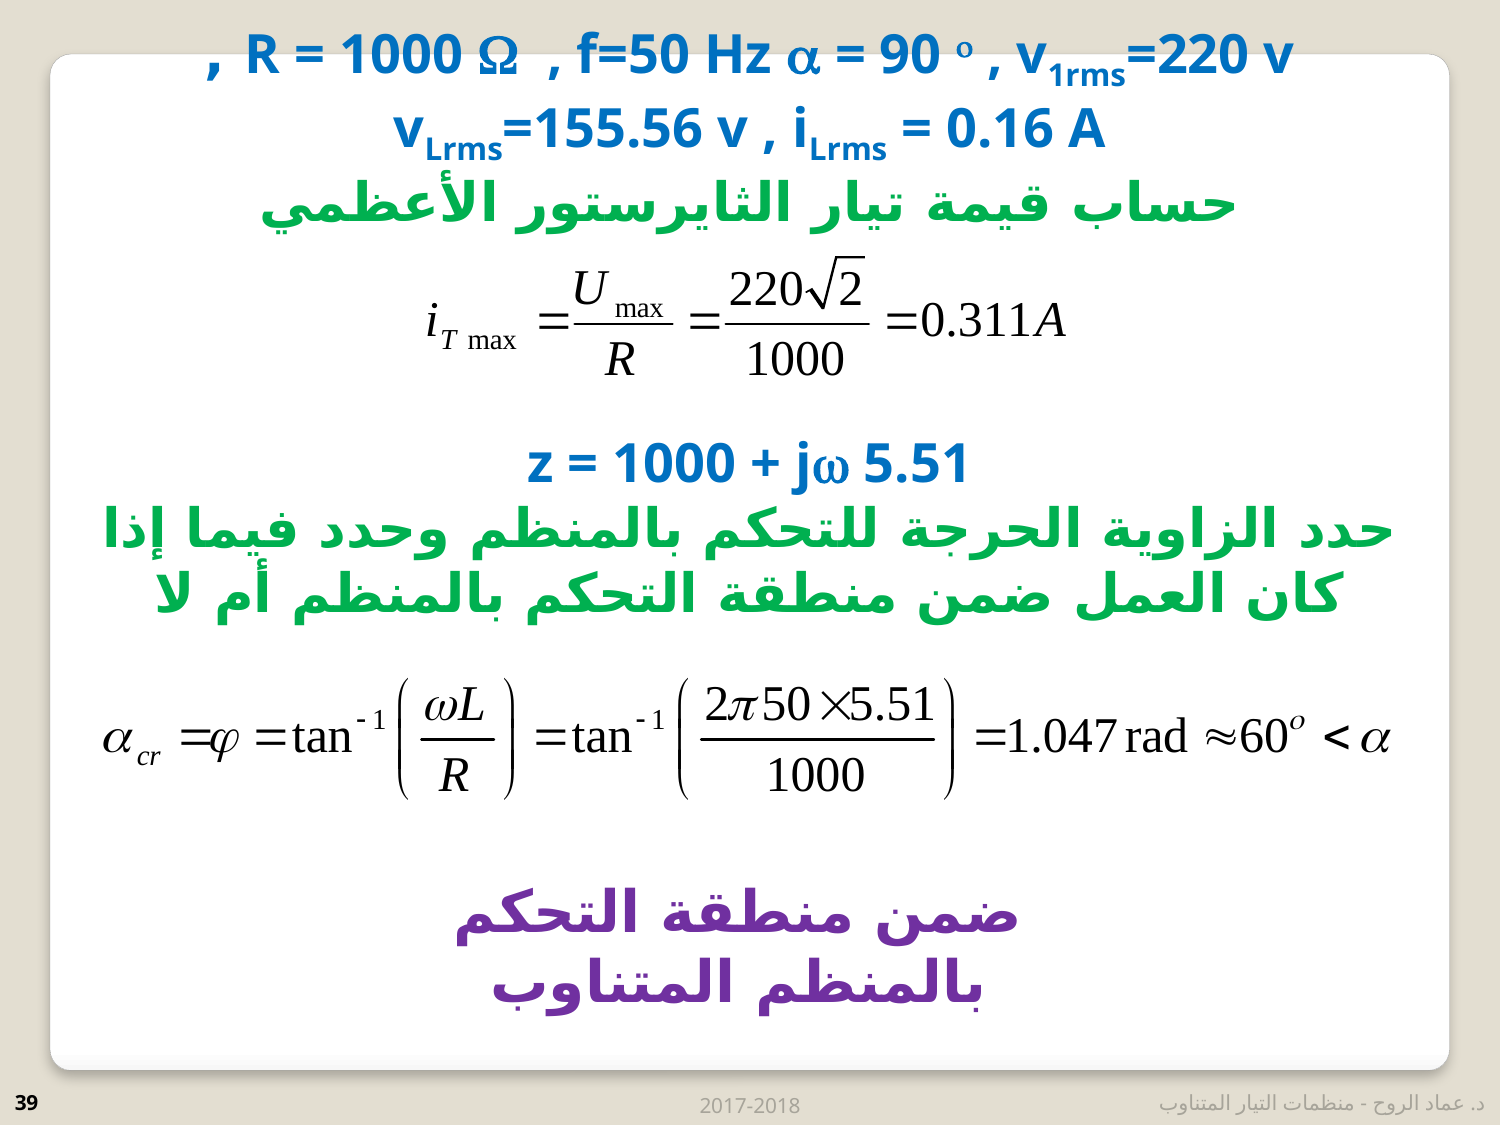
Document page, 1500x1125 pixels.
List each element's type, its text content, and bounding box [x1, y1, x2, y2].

slide_number 2017-2018 [562, 1065, 938, 1125]
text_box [95, 668, 1405, 811]
text_box R = 1000  , f=50 Hz  = 90  , v1rms=220 v , vLrms=155.56 v , iLrms = 0.16 A حساب قيمة تيار الثايرستور الأعظمي [35, 11, 1465, 240]
footer د. عماد الروح - منظمات التيار المتناوب [1125, 1065, 1500, 1125]
slide_number 39 [0, 1065, 75, 1125]
text_box z = 1000 + j 5.51 حدد الزاوية الحرجة للتحكم بالمنظم وحدد فيما إذا كان العمل ضمن منطقة التحكم بالمنظم أم لا [35, 420, 1465, 631]
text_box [418, 244, 1082, 387]
text_box ضمن منطقة التحكم بالمنظم المتناوب [339, 867, 1137, 1022]
